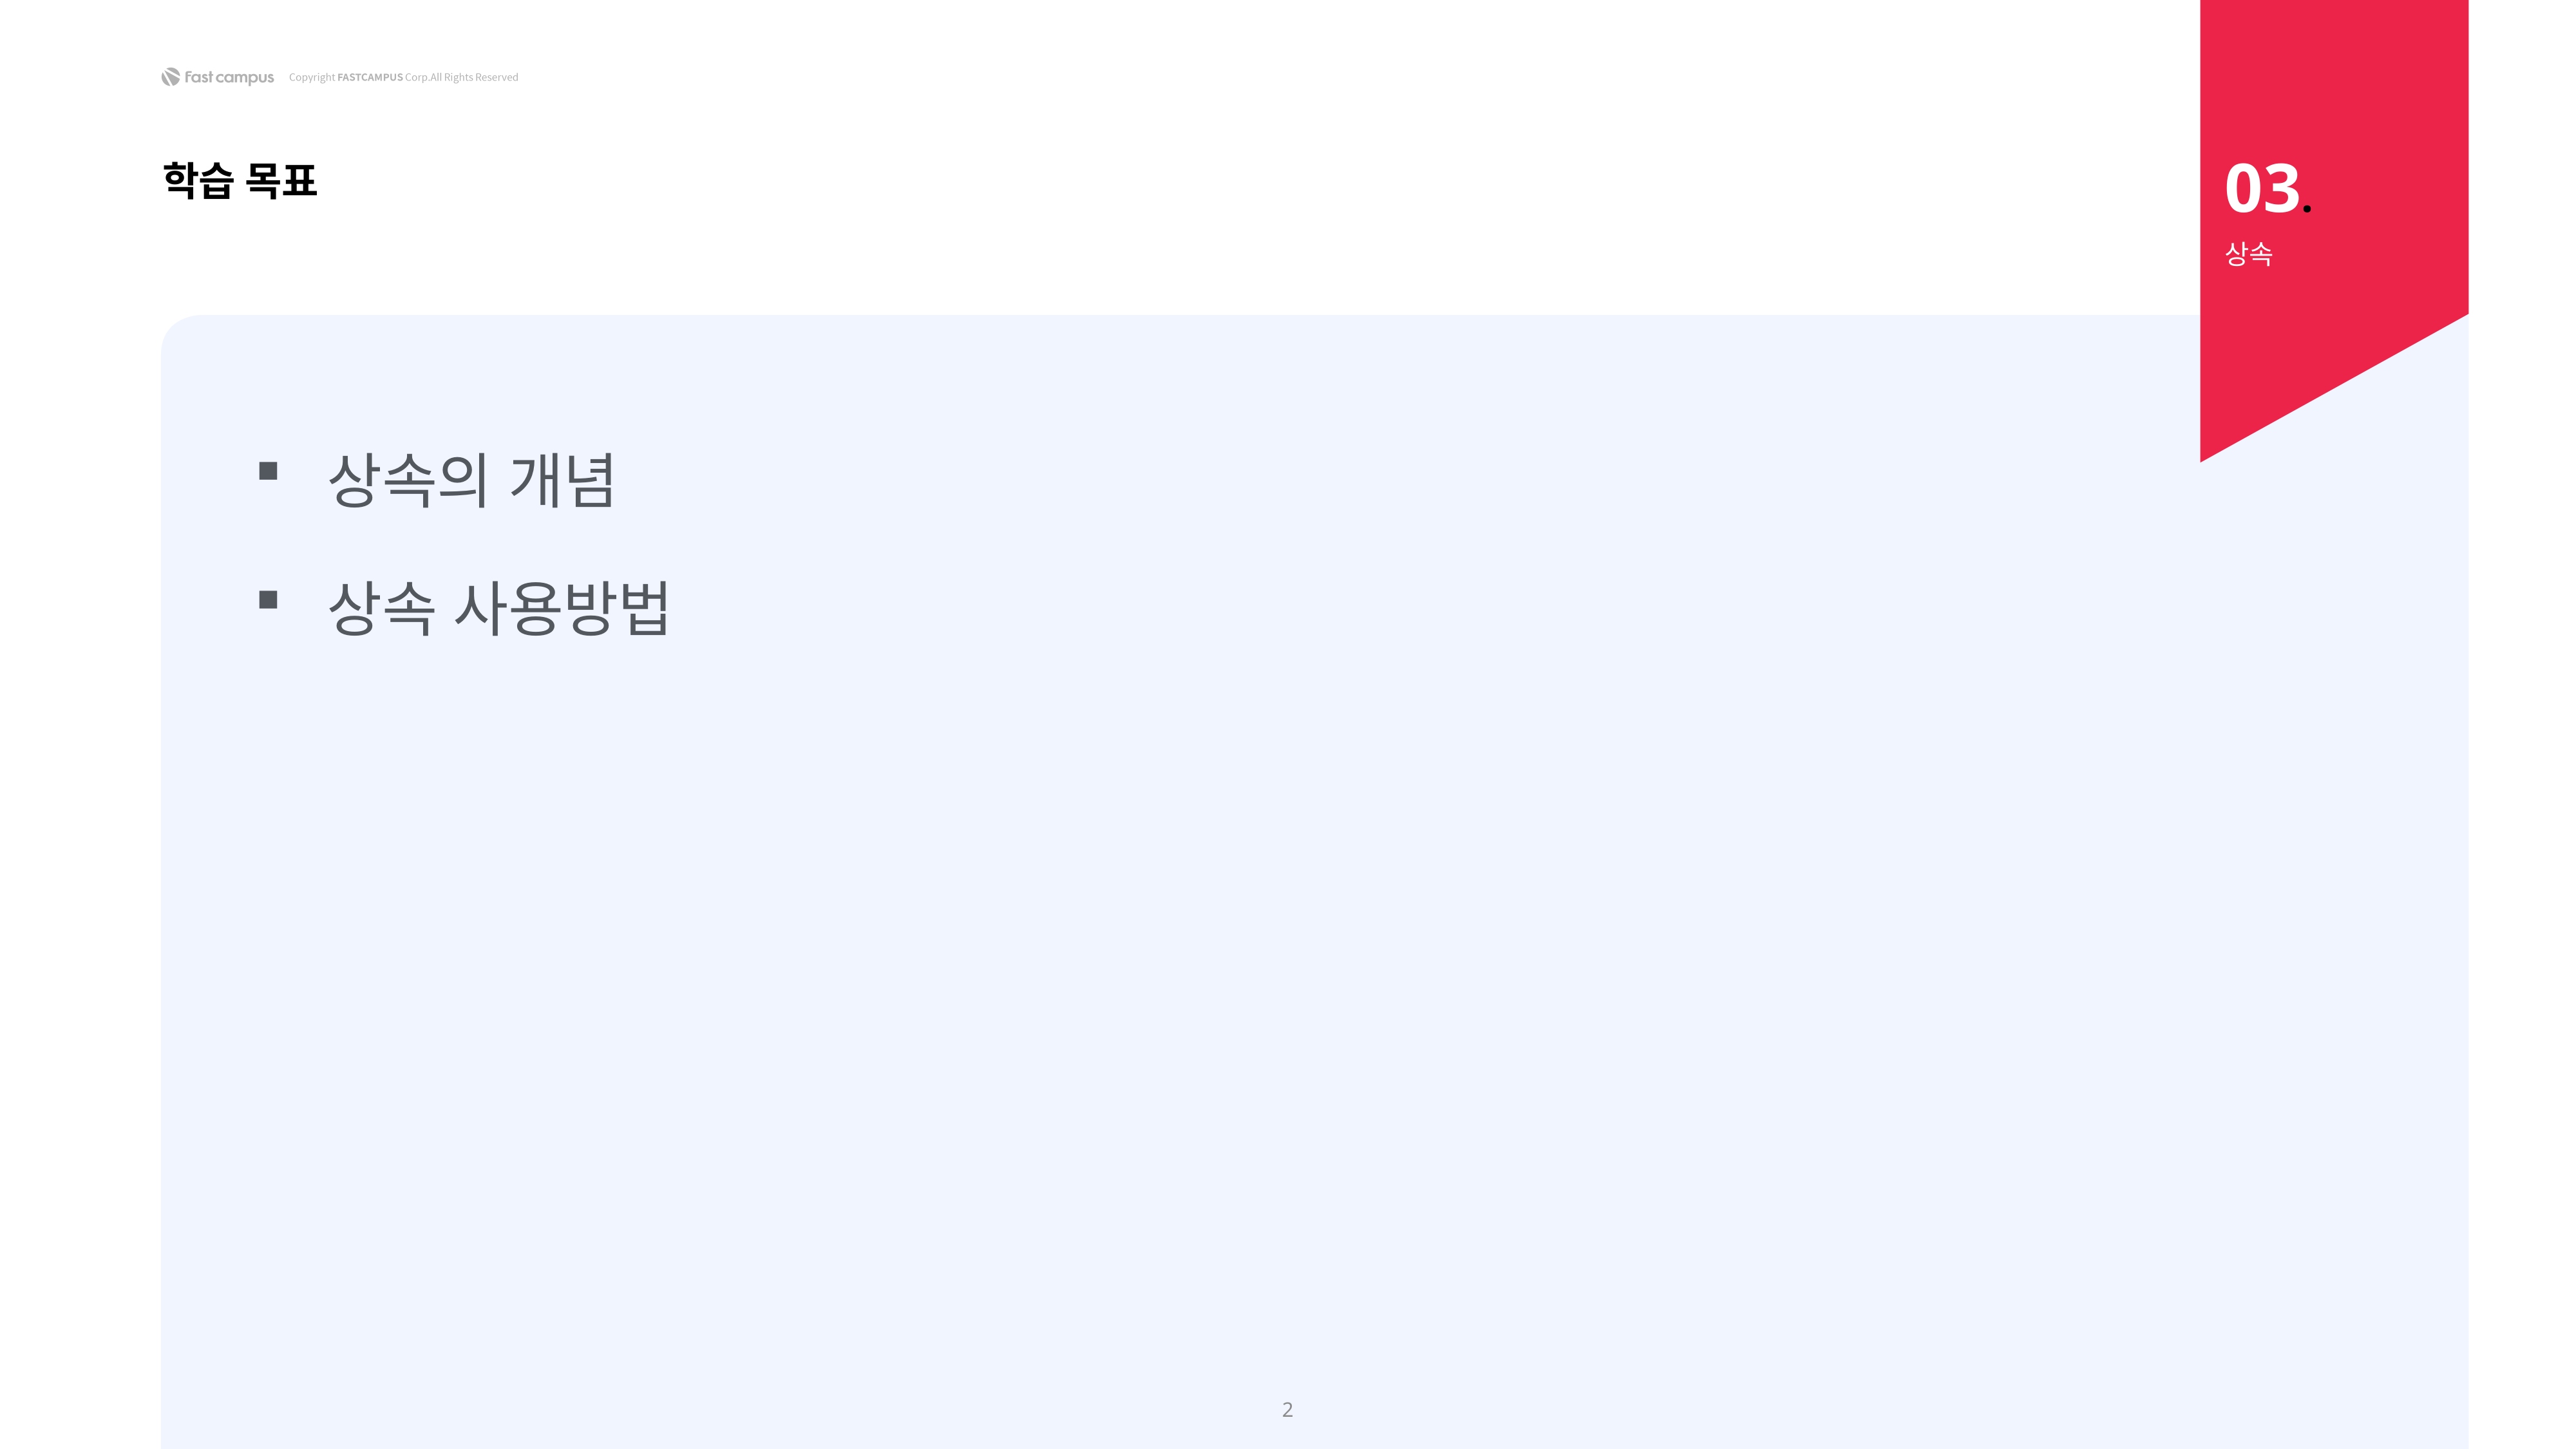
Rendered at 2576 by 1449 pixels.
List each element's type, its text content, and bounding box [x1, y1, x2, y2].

text_box 03. [2200, 148, 2469, 232]
slide_number 2 [998, 1372, 1578, 1449]
picture [0, 0, 2576, 1449]
text_box 상속 [2200, 232, 2469, 276]
text_box 상속의 개념 상속 사용방법 [253, 404, 1571, 645]
text_box 학습 목표 [160, 154, 631, 205]
